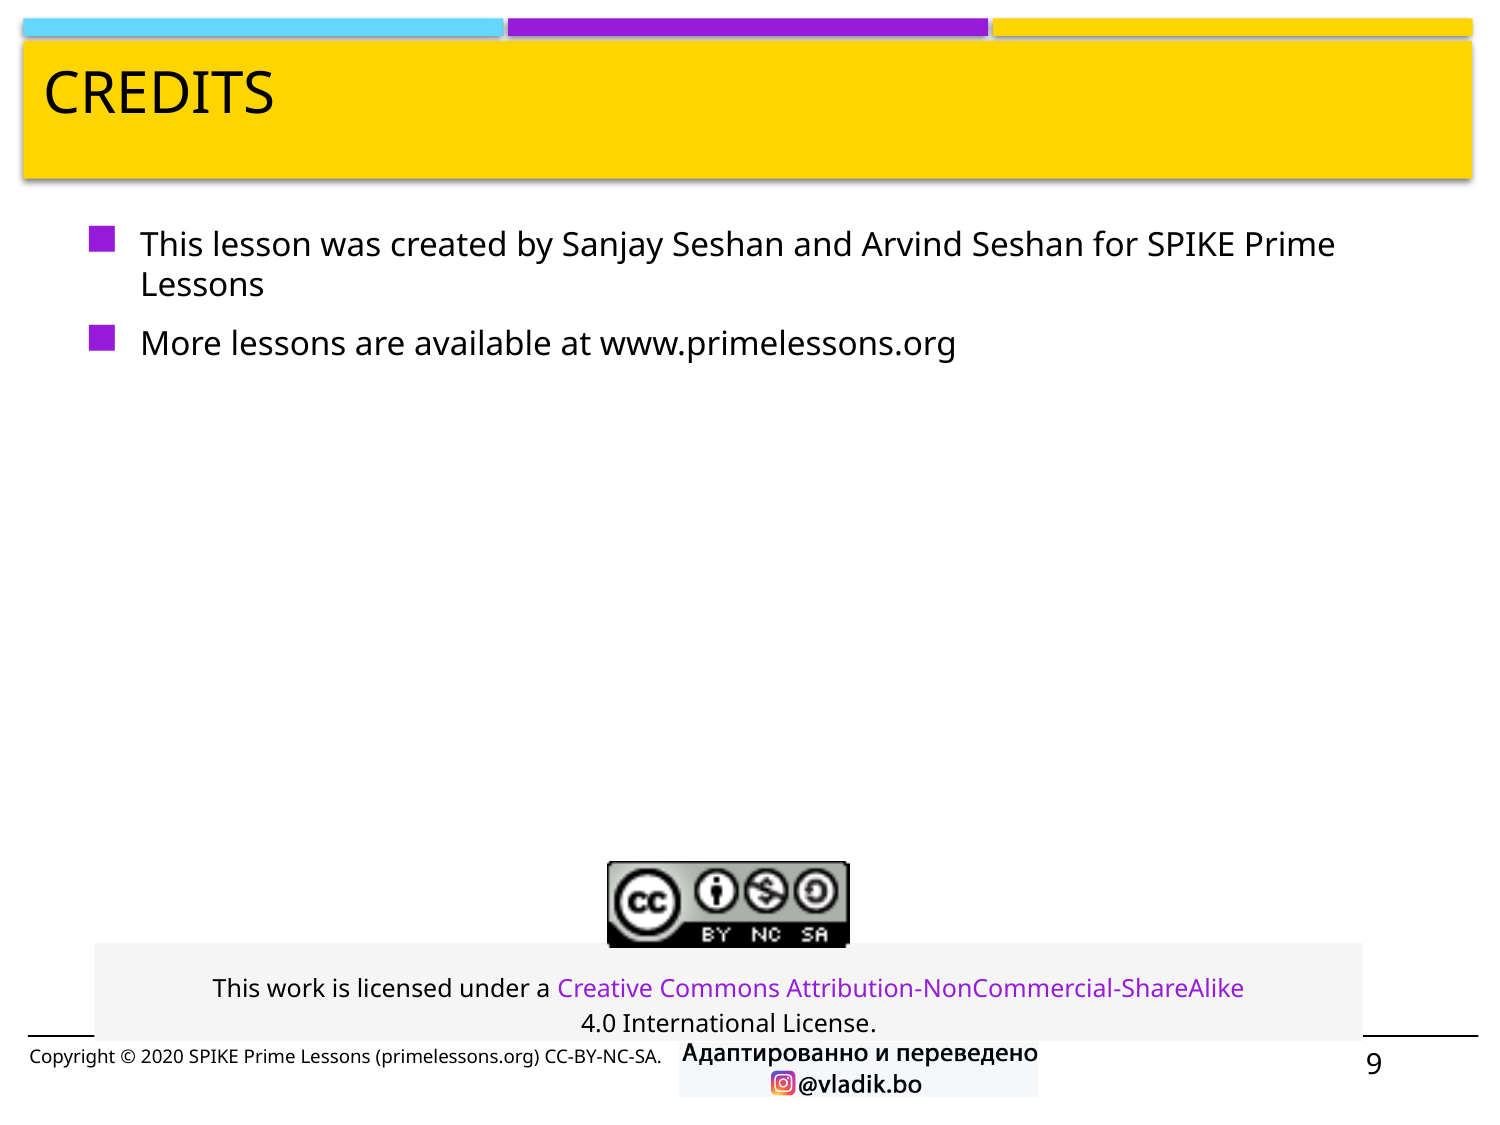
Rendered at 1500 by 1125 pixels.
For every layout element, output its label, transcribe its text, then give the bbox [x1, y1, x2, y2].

footer Copyright © 2020 SPIKE Prime Lessons (primelessons.org) CC-BY-NC-SA. [14, 1037, 678, 1098]
text_box This work is licensed under a Creative Commons Attribution-NonCommercial-ShareAlike 4.0 International License. [94, 943, 1363, 1041]
slide_number 9 [1351, 1037, 1478, 1098]
list This lesson was created by Sanjay Seshan and Arvind Seshan for SPIKE Prime Lessons More lessons are available at www.primelessons.org [75, 216, 1428, 405]
picture [606, 861, 851, 948]
picture [679, 1042, 1039, 1098]
title CREDITS [28, 48, 1464, 172]
